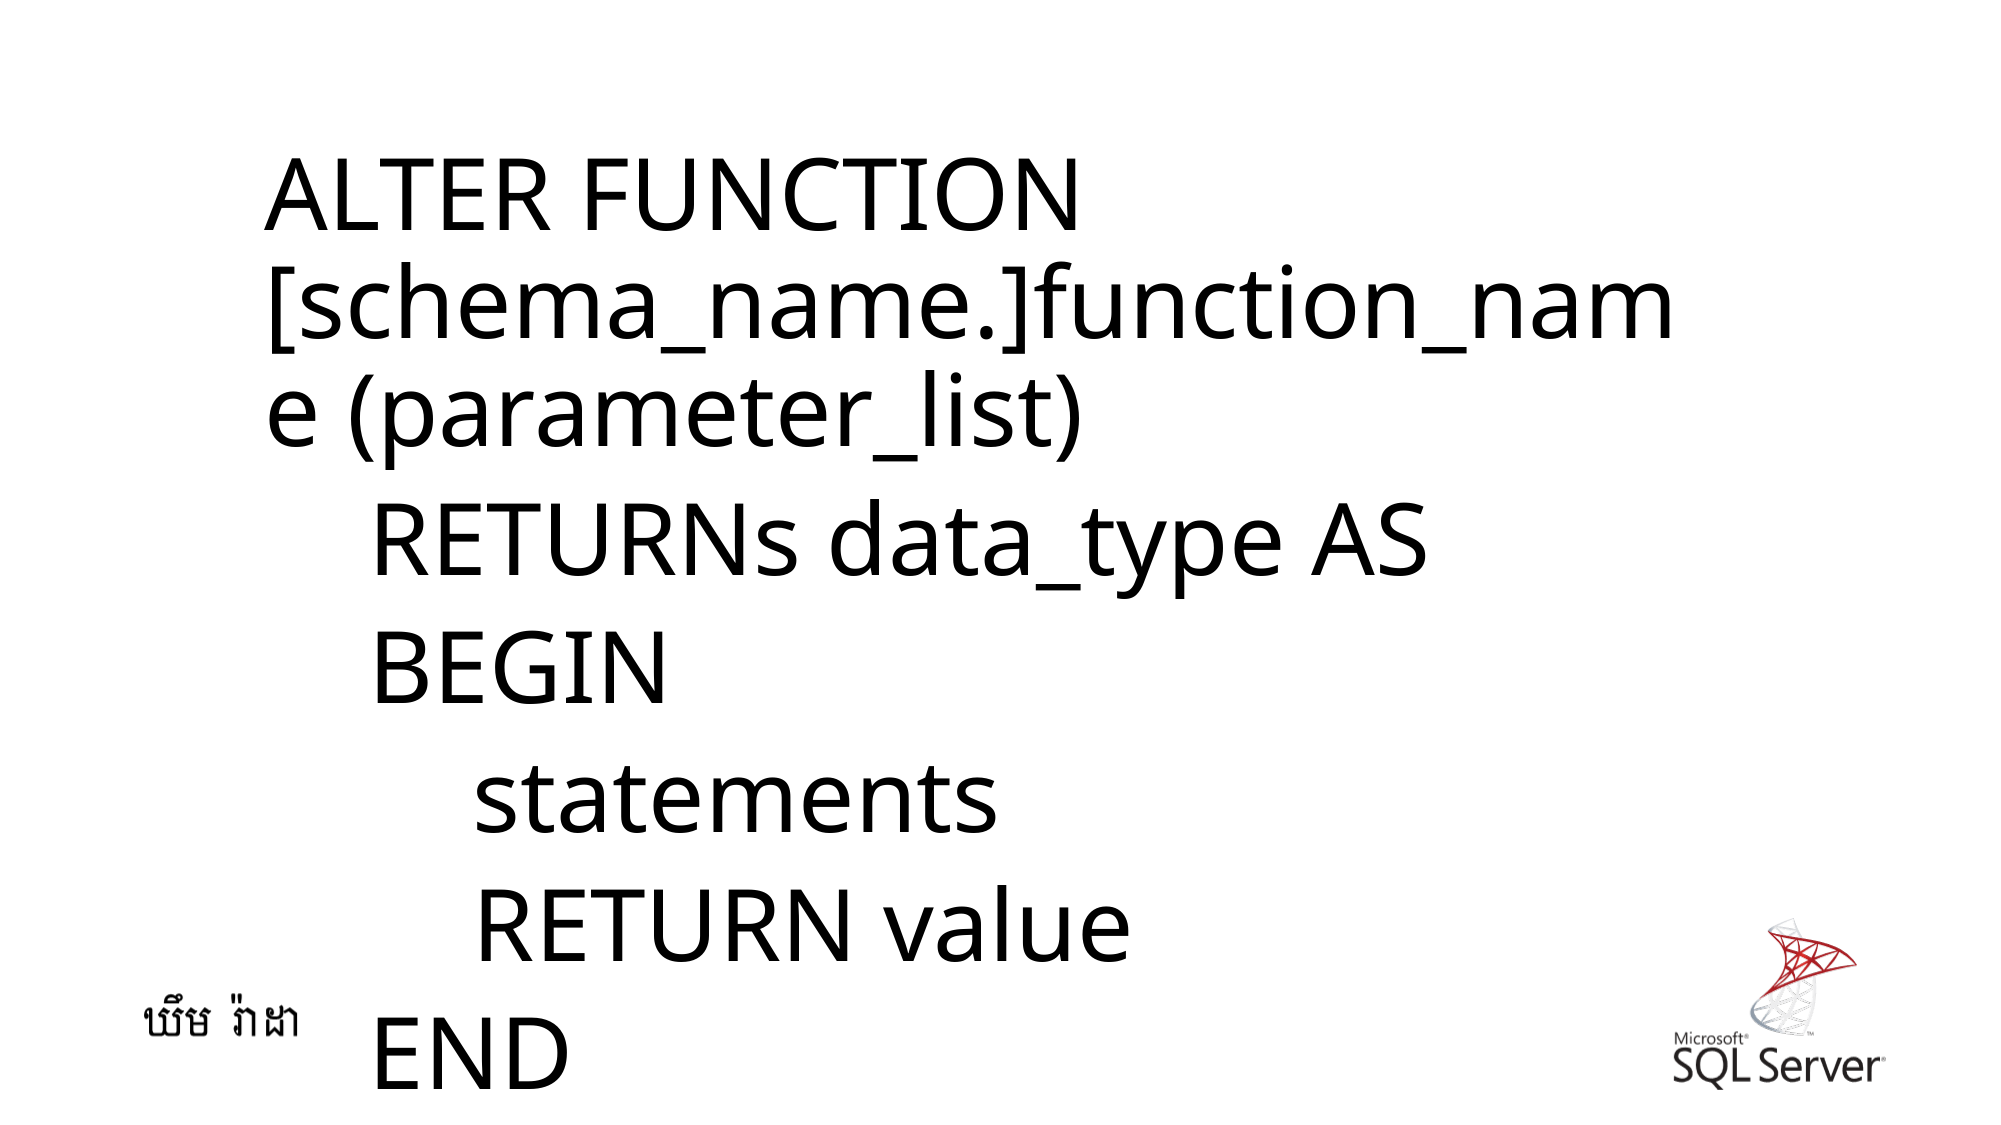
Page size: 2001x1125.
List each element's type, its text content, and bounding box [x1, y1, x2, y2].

subtitle ALTER FUNCTION [schema_name.]function_name (parameter_list) RETURNs data_type AS BEGIN statements RETURN value END [249, 136, 1750, 918]
picture [93, 918, 1886, 1125]
